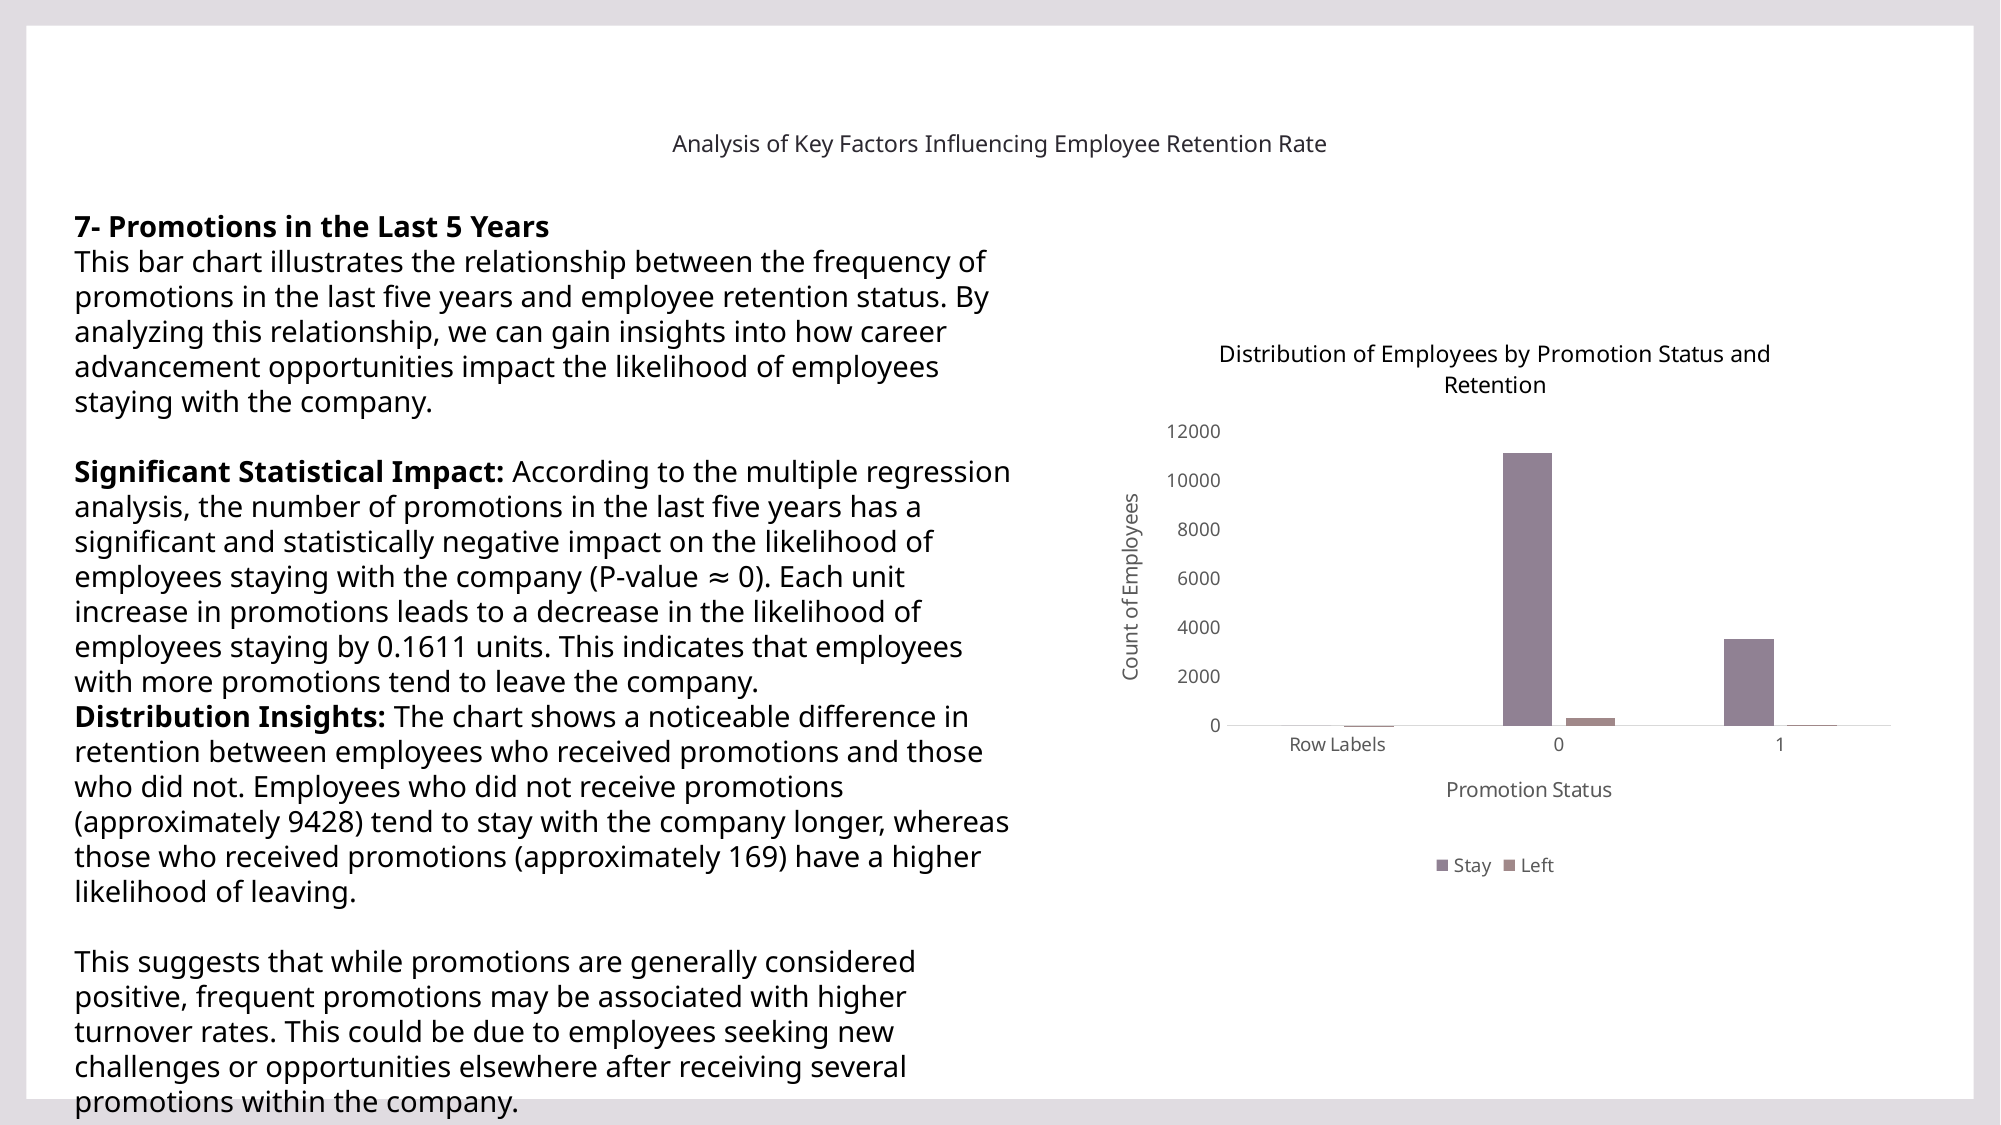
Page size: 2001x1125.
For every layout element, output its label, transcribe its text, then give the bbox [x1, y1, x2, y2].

chart [1082, 311, 1908, 885]
text_box 7- Promotions in the Last 5 Years This bar chart illustrates the relationship between the frequency of promotions in the last five years and employee retention status. By analyzing this relationship, we can gain insights into how career advancement opportunities impact the likelihood of employees staying with the company. Significant Statistical Impact: According to the multiple regression analysis, the number of promotions in the last five years has a significant and statistically negative impact on the likelihood of employees staying with the company (P-value ≈ 0). Each unit increase in promotions leads to a decrease in the likelihood of employees staying by 0.1611 units. This indicates that employees with more promotions tend to leave the company. Distribution Insights: The chart shows a noticeable difference in retention between employees who received promotions and those who did not. Employees who did not receive promotions (approximately 9428) tend to stay with the company longer, whereas those who received promotions (approximately 169) have a higher likelihood of leaving. This suggests that while promotions are generally considered positive, frequent promotions may be associated with higher turnover rates. This could be due to employees seeking new challenges or opportunities elsewhere after receiving several promotions within the company. [59, 201, 1037, 1125]
title Analysis of Key Factors Influencing Employee Retention Rate [203, 118, 1797, 194]
